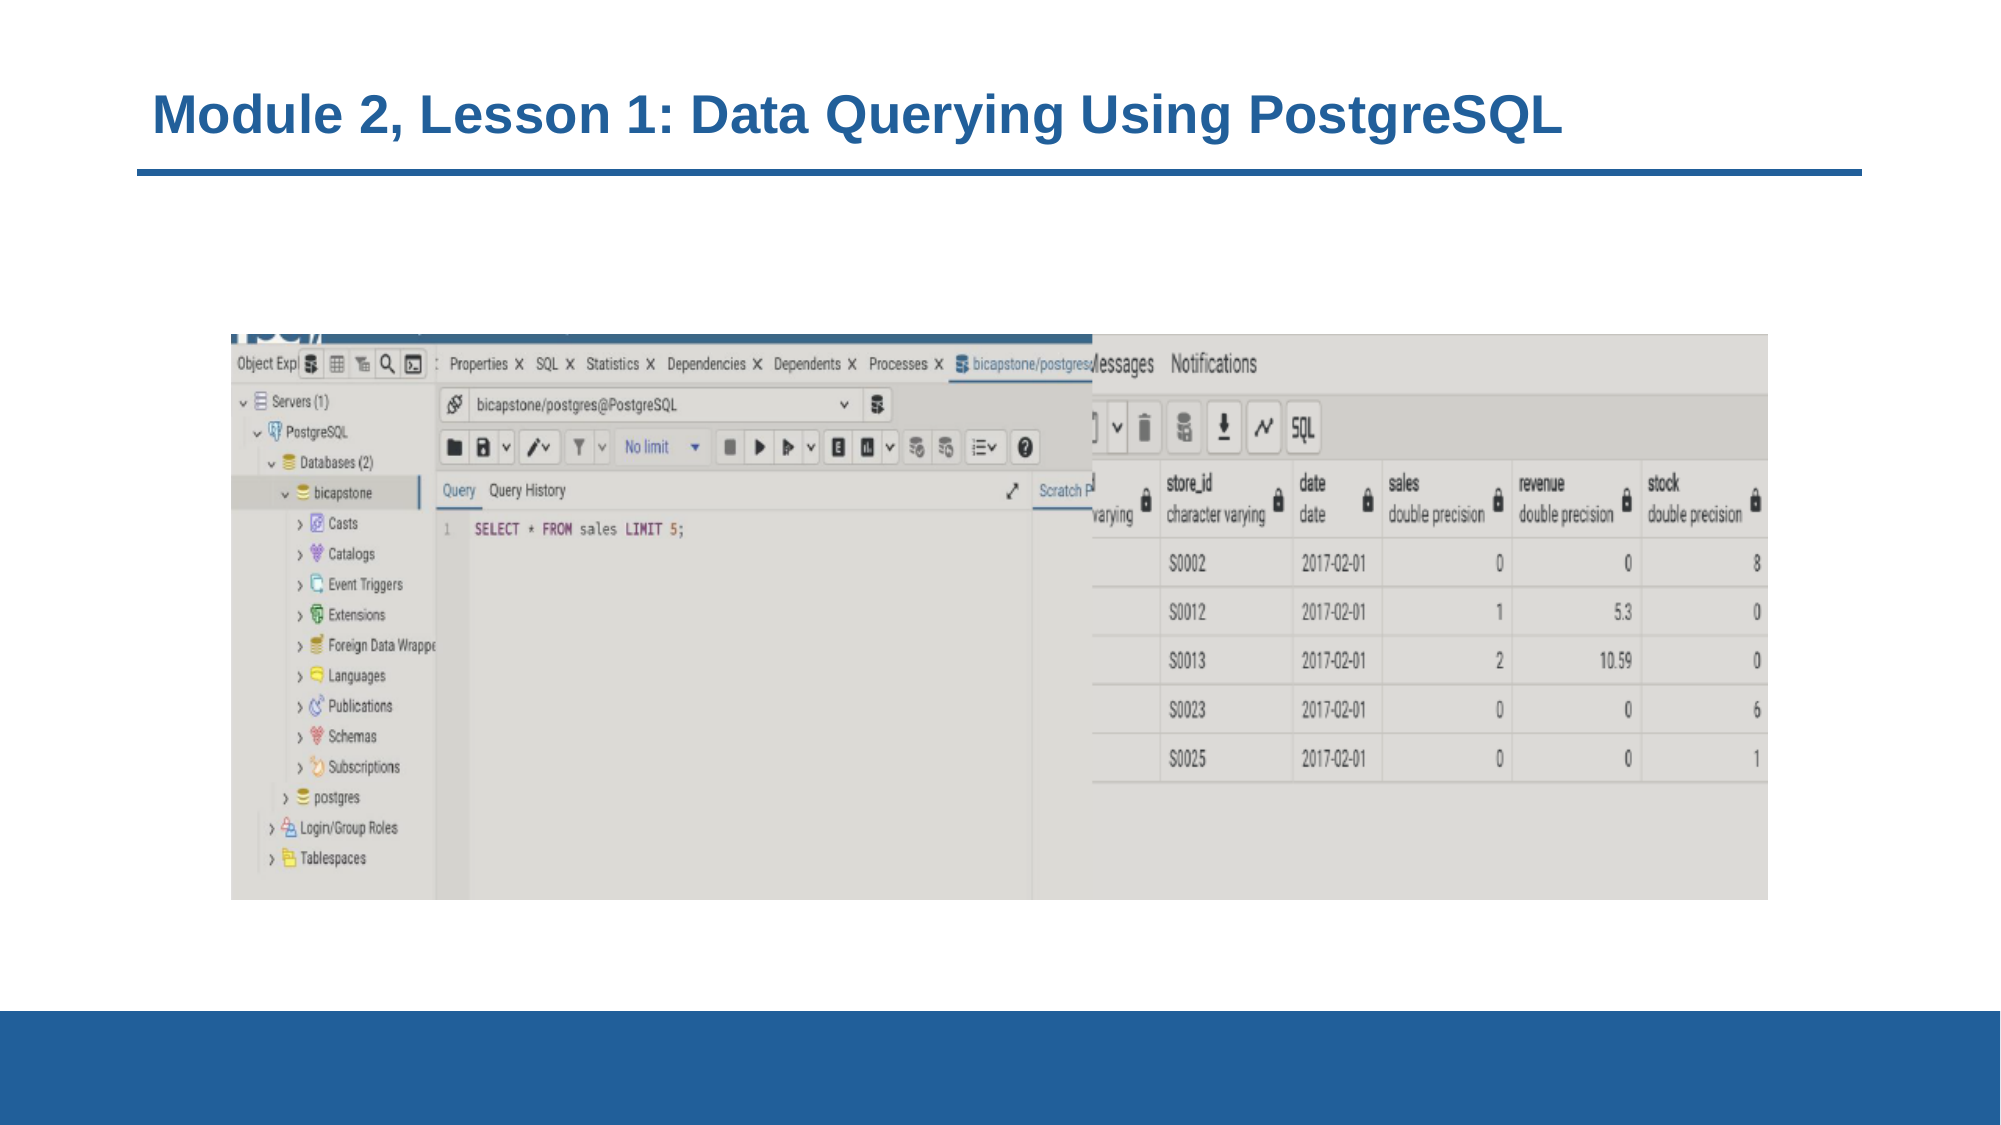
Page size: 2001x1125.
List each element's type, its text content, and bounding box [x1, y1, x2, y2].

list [231, 333, 1769, 901]
title Module 2, Lesson 1: Data Querying Using PostgreSQL [137, 59, 1863, 173]
